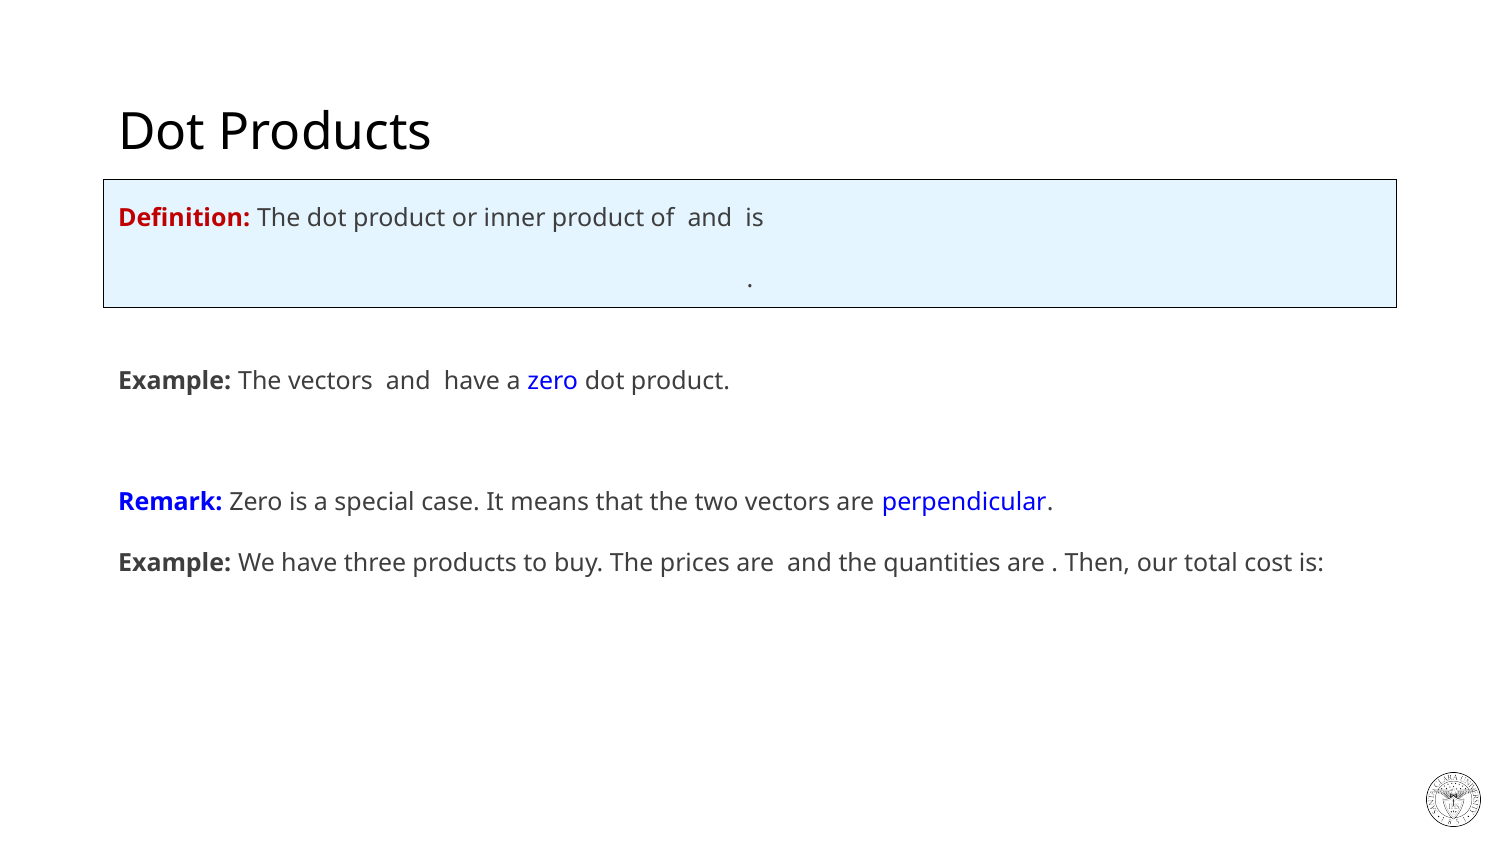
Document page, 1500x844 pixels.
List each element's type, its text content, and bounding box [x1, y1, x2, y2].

title Dot Products [103, 44, 1397, 169]
picture [1426, 772, 1481, 827]
